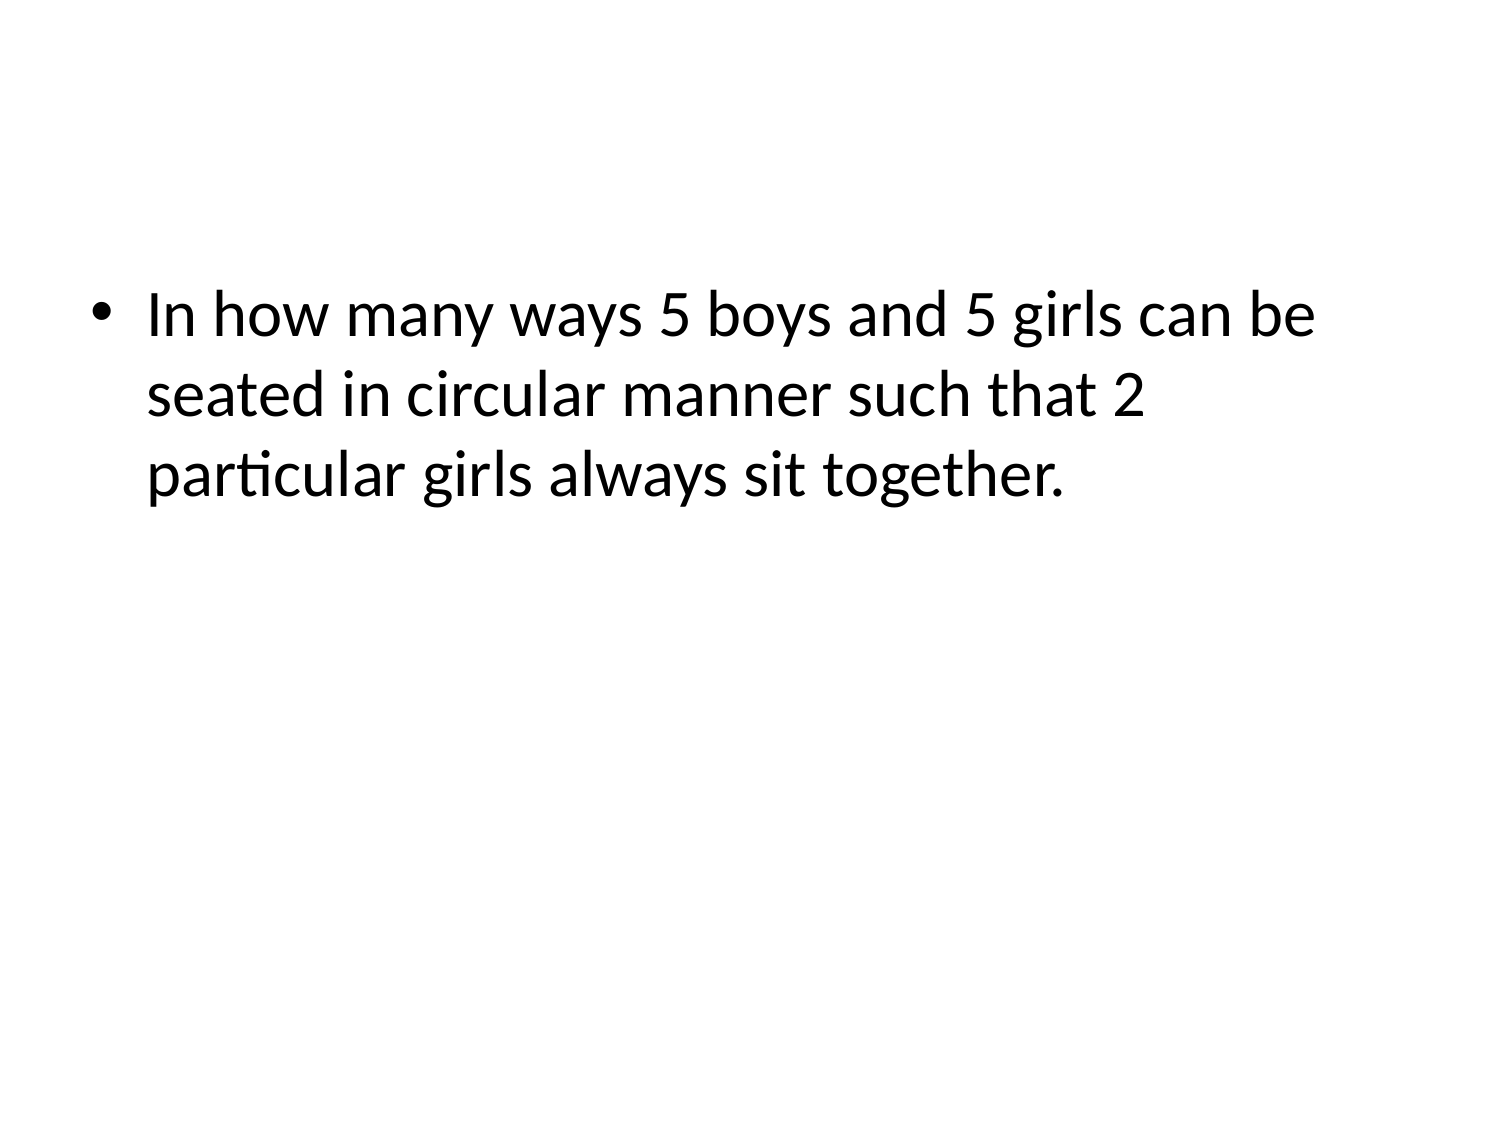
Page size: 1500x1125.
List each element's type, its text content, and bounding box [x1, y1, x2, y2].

list In how many ways 5 boys and 5 girls can be seated in circular manner such that 2 particular girls always sit together. [75, 262, 1425, 1005]
